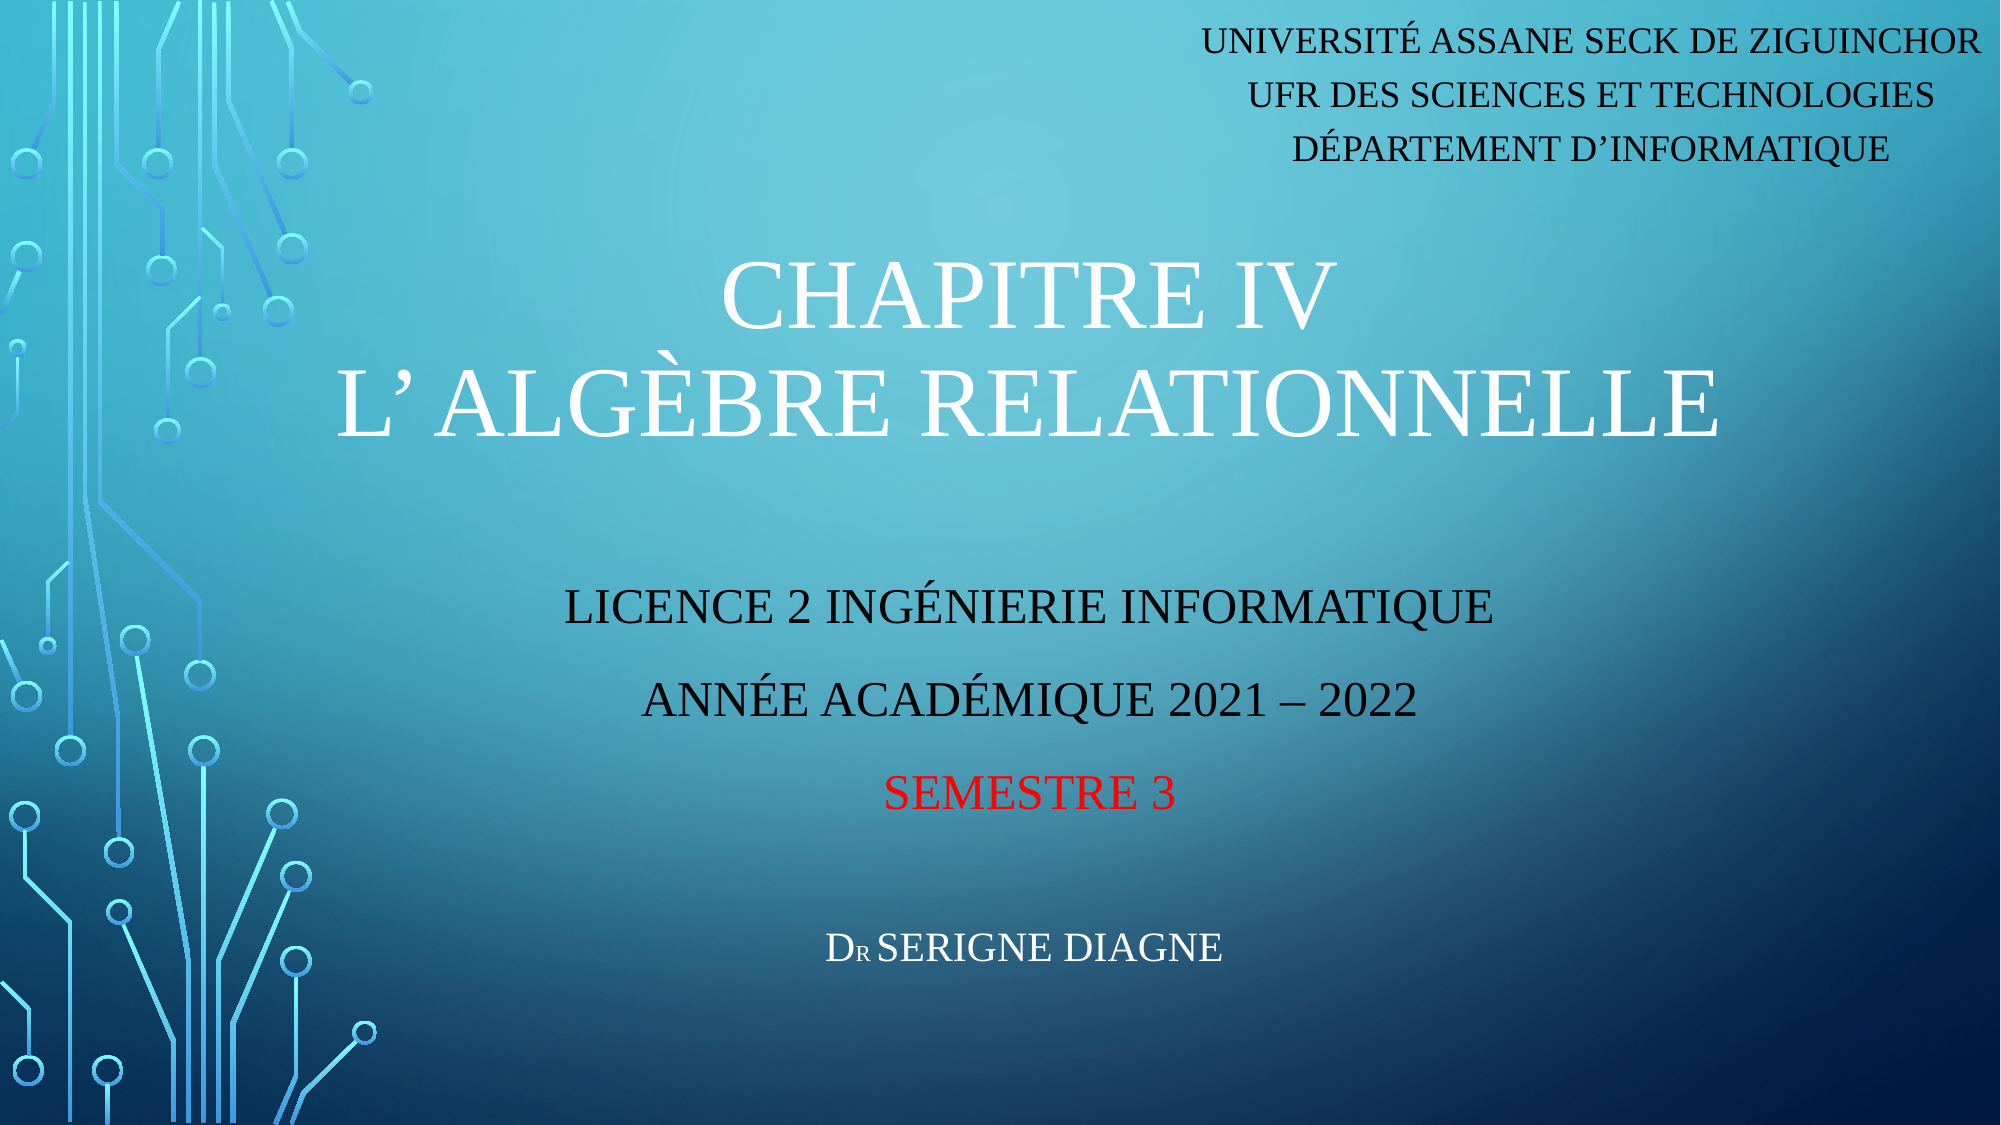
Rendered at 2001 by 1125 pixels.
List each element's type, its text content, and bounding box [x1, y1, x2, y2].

title Chapitre IV L’ Algèbre Relationnelle [180, 217, 1880, 466]
text_box Université ASSane Seck de ziguinchor UFR des sciences et technologies département d’informatique [1183, 0, 2000, 185]
subtitle Licence 2 ingénierie Informatique Année académique 2021 – 2022 Semestre 3 [523, 554, 1536, 814]
text_box DR Serigne diagne [666, 902, 1394, 981]
